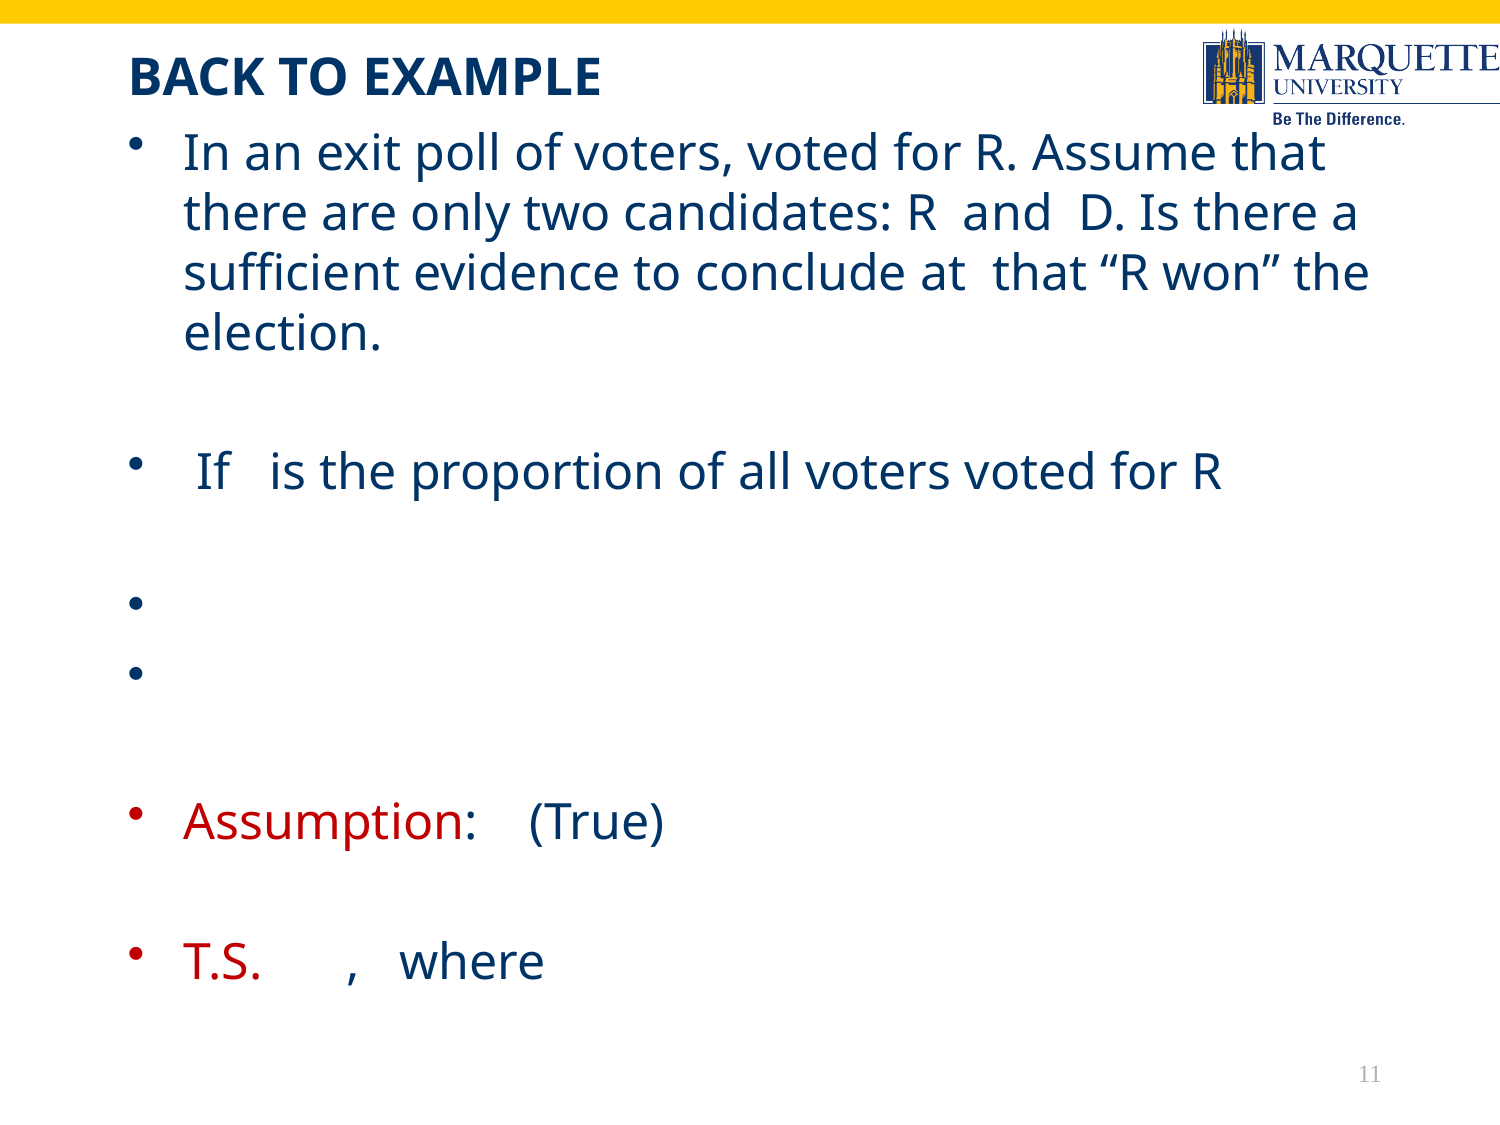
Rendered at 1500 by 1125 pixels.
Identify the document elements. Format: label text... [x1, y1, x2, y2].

title Back to Example [112, 12, 1388, 138]
picture [1388, 27, 1500, 125]
slide_number 11 [1059, 1042, 1397, 1103]
